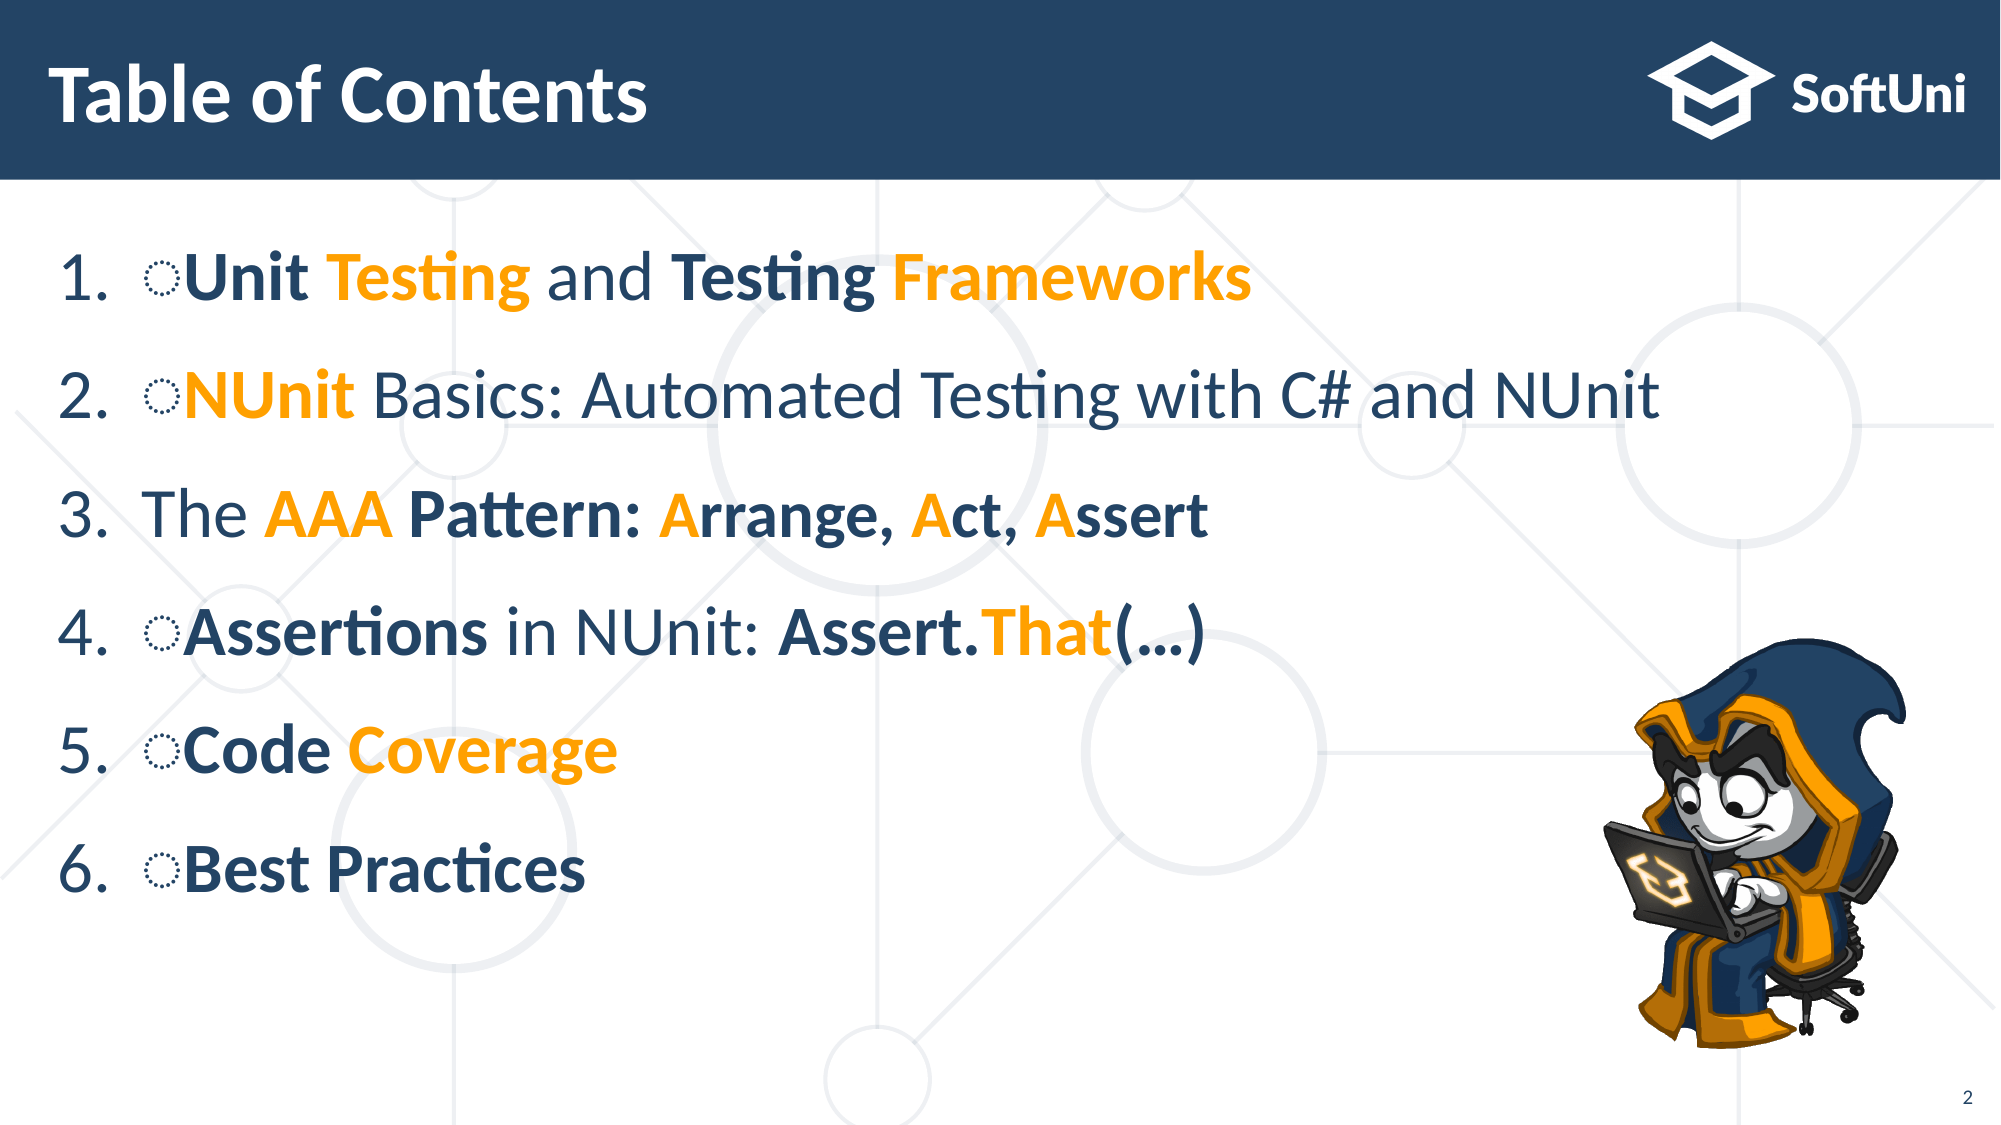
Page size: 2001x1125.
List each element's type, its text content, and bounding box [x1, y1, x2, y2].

list ͏Unit Testing and Testing Frameworks ͏NUnit Basics: Automated Testing with C# and NUnit The AAA Pattern: Arrange, Act, Assert ͏Assertions in NUnit: Assert.That(…) ͏Code Coverage ͏Best Practices [39, 215, 1960, 1089]
text_box 2 [1927, 1067, 1989, 1117]
title Table of Contents [31, 16, 1625, 162]
